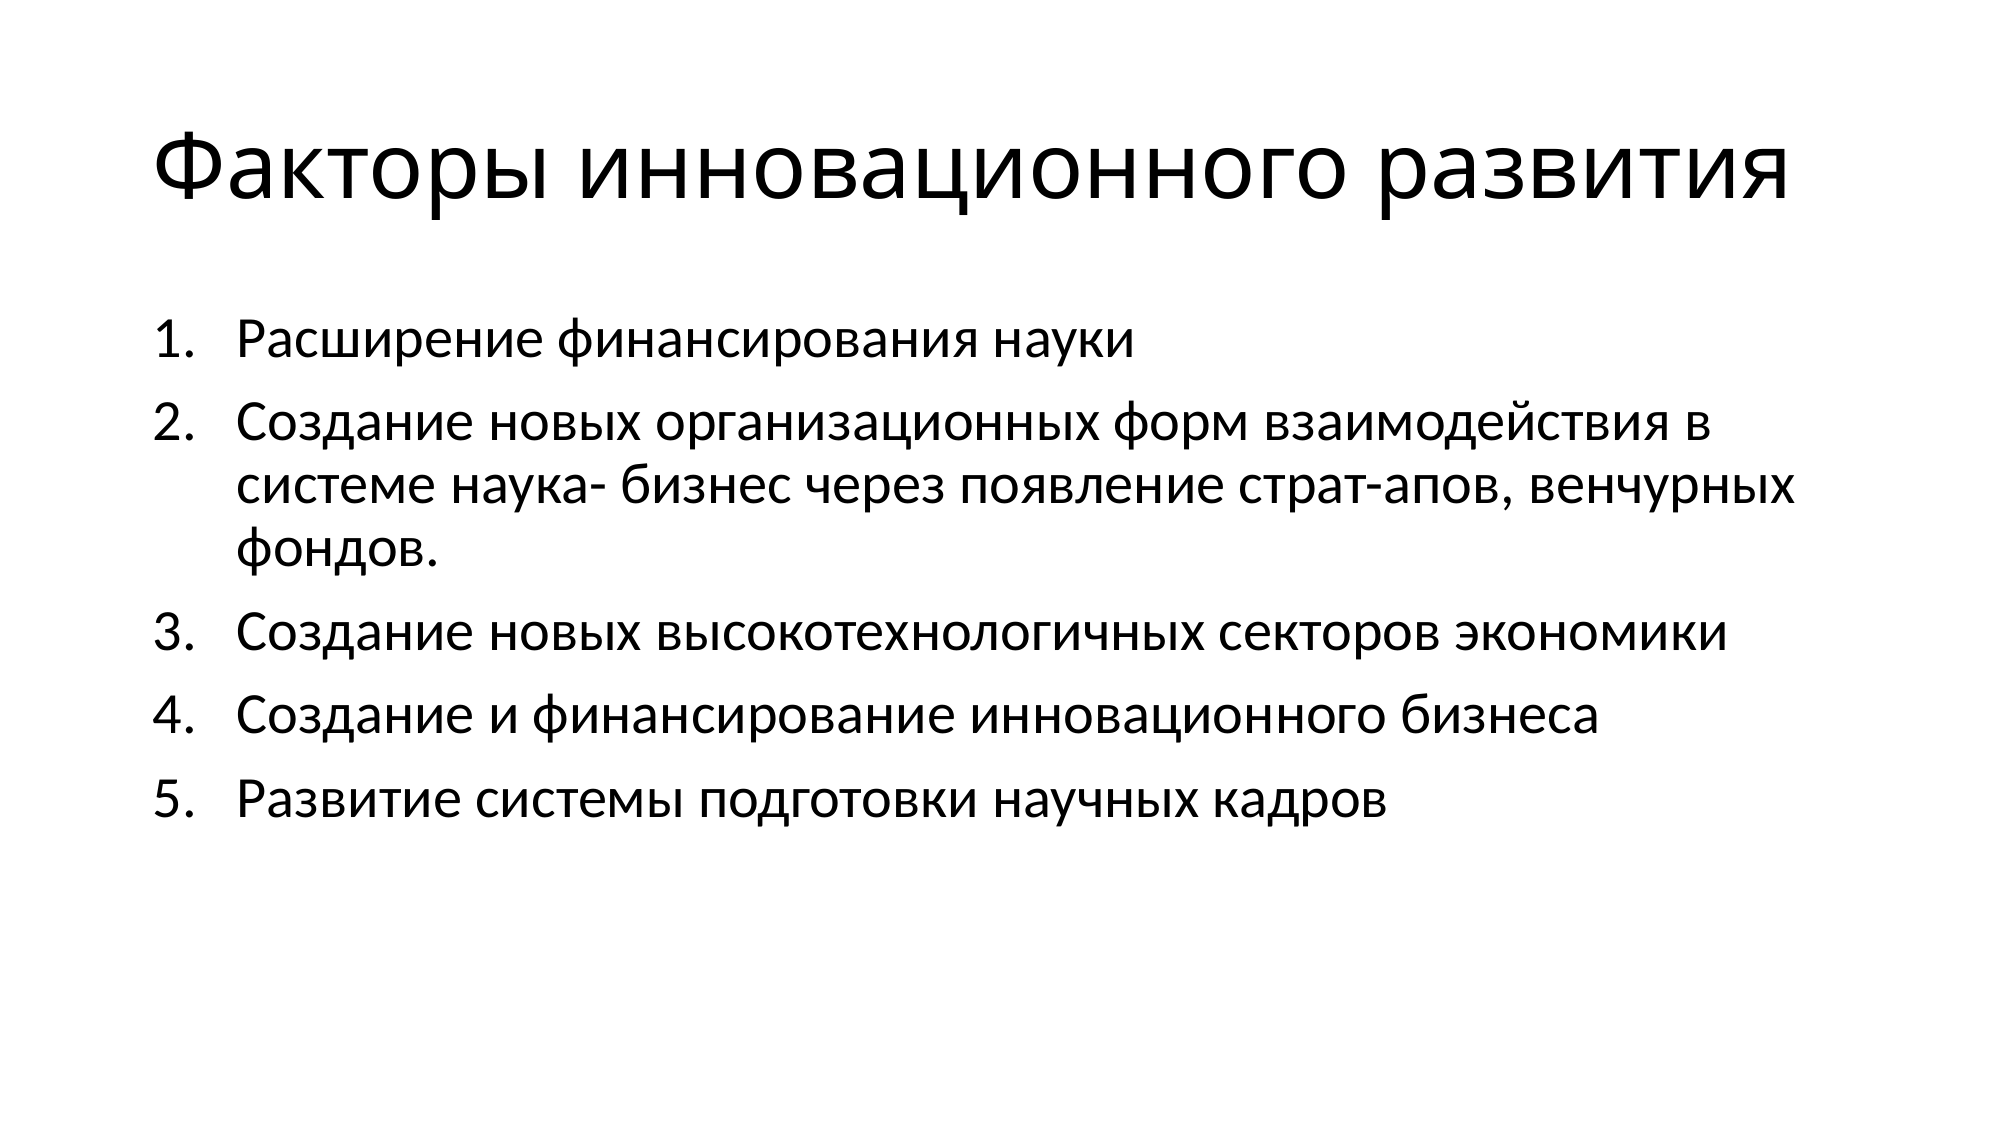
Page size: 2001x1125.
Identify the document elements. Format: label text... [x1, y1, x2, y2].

list Расширение финансирования науки Создание новых организационных форм взаимодействия в системе наука- бизнес через появление страт-апов, венчурных фондов. Создание новых высокотехнологичных секторов экономики Создание и финансирование инновационного бизнеса Развитие системы подготовки научных кадров [137, 299, 1863, 1014]
title Факторы инновационного развития [137, 59, 1863, 278]
